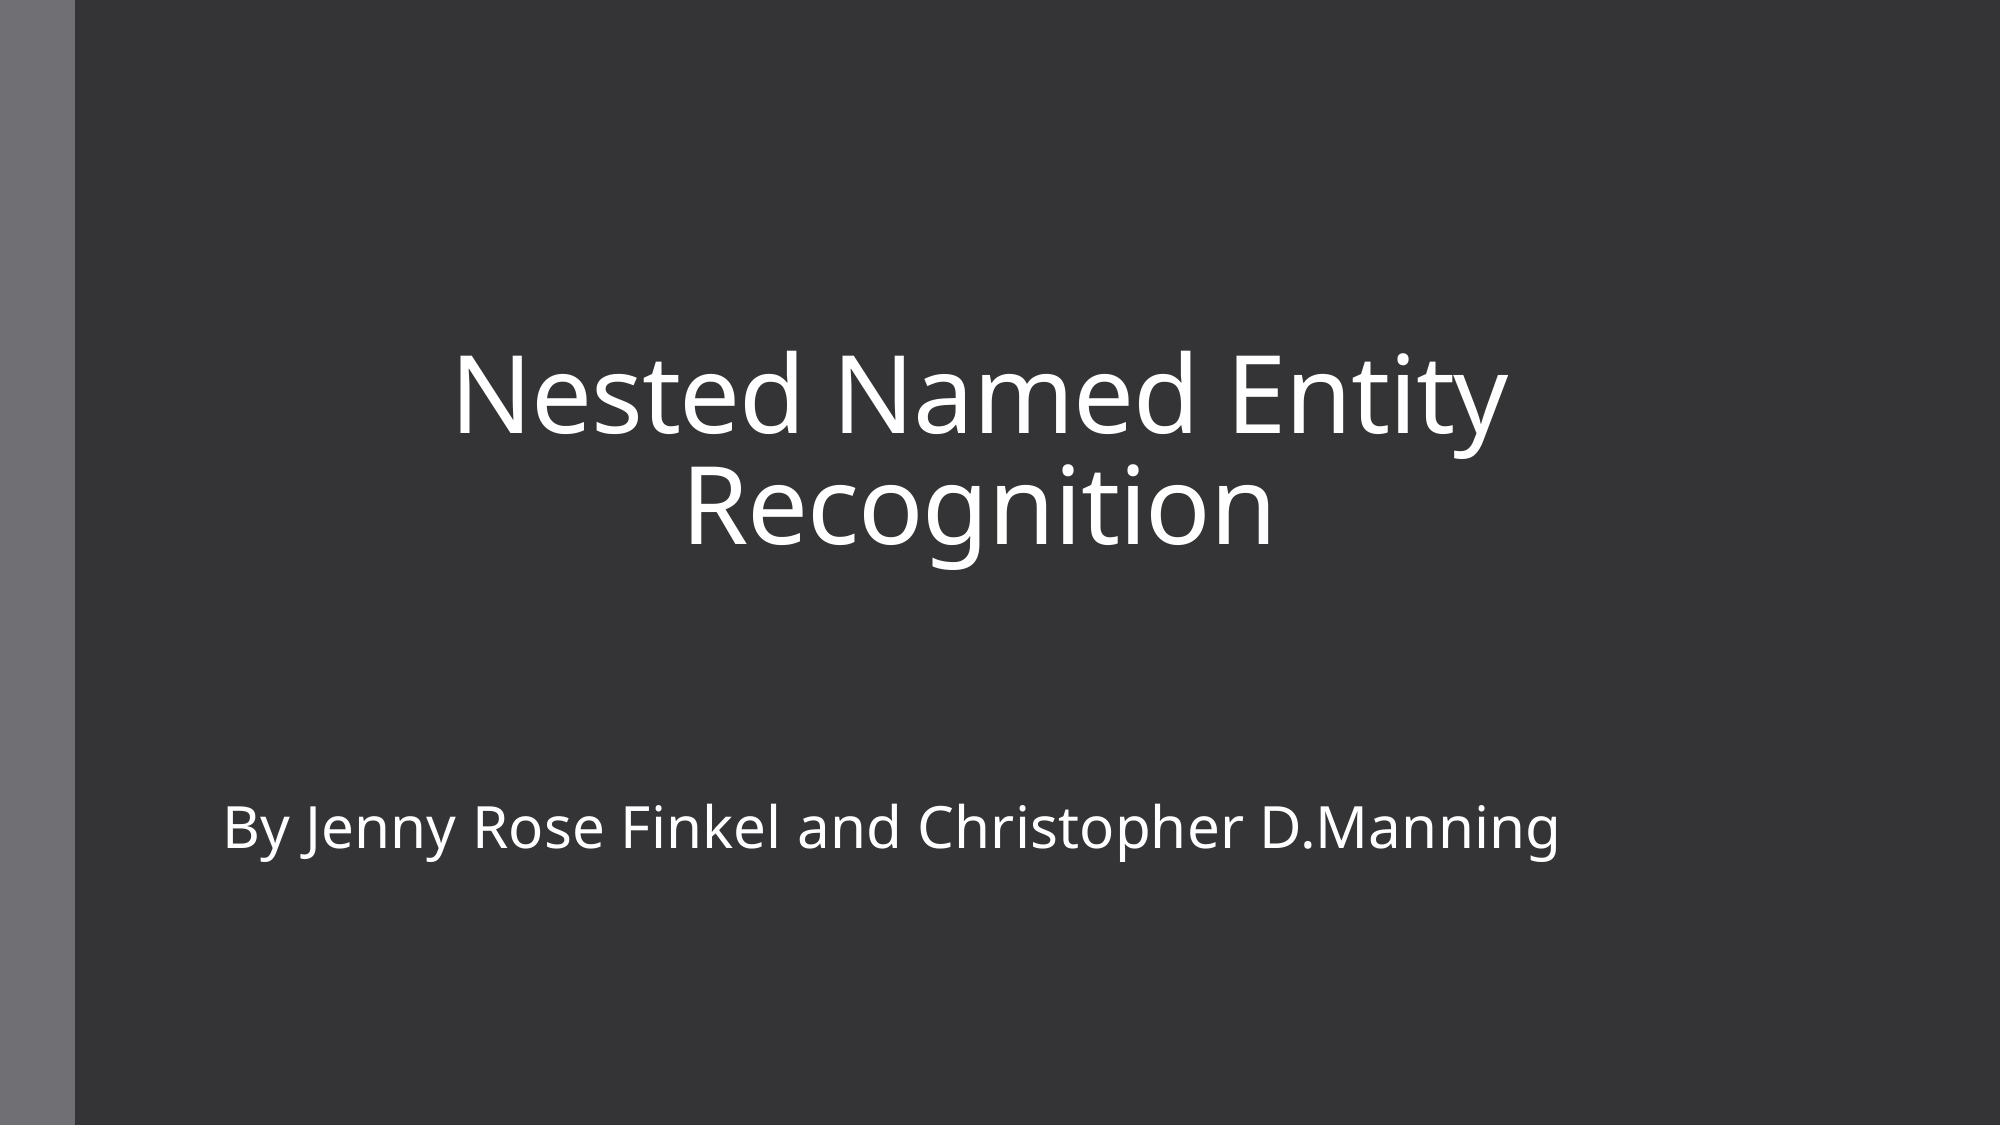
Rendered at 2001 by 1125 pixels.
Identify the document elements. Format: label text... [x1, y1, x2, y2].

title Nested Named Entity Recognition [206, 124, 1752, 787]
subtitle By Jenny Rose Finkel and Christopher D.Manning [206, 787, 1752, 1065]
